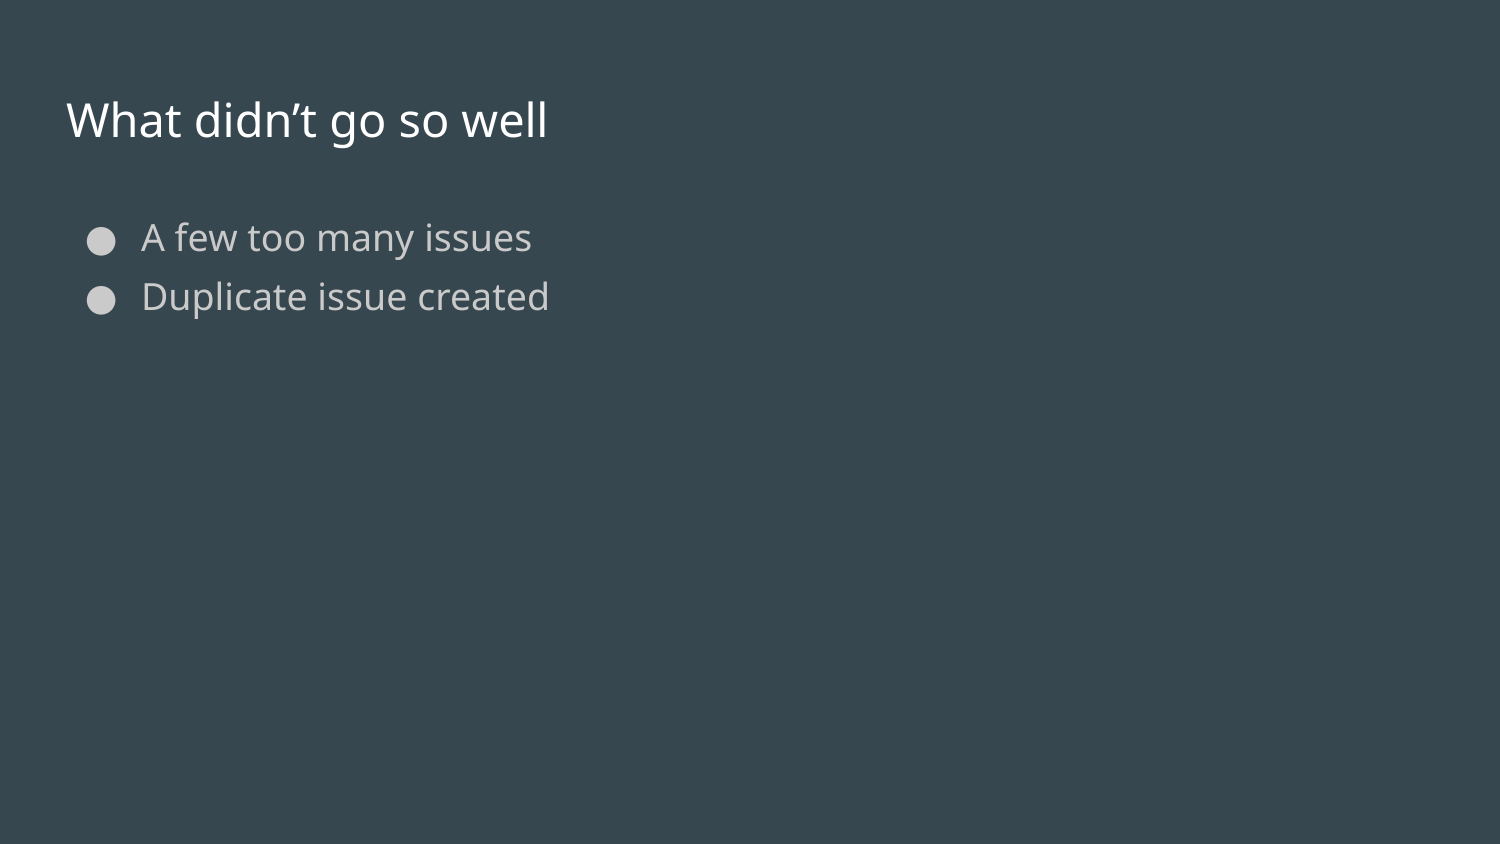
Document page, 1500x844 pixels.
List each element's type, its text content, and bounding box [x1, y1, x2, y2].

list A few too many issues Duplicate issue created [51, 189, 1449, 750]
title What didn’t go so well [51, 72, 1449, 167]
